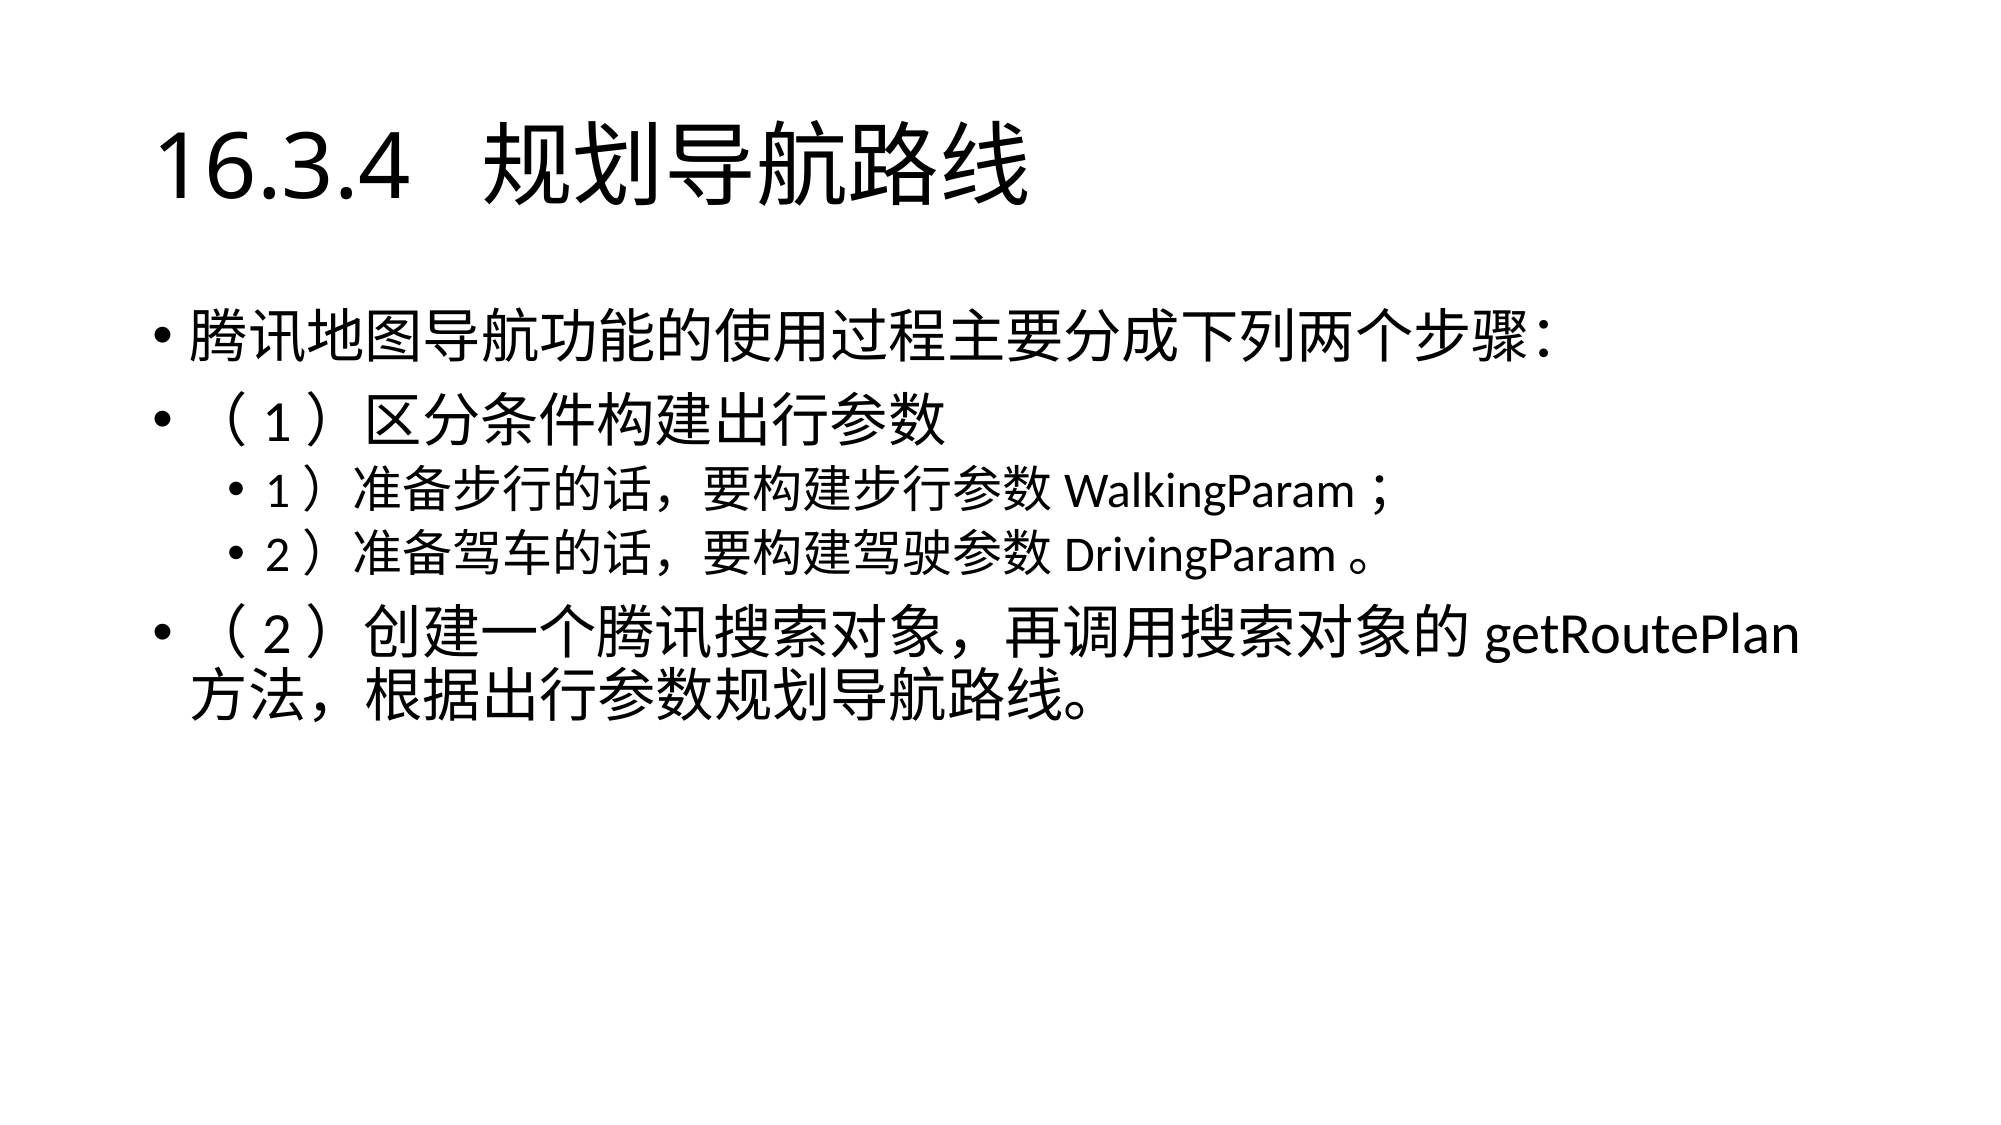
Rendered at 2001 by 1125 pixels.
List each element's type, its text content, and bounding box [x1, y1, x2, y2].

list 腾讯地图导航功能的使用过程主要分成下列两个步骤： （1）区分条件构建出行参数 1）准备步行的话，要构建步行参数WalkingParam； 2）准备驾车的话，要构建驾驶参数DrivingParam。 （2）创建一个腾讯搜索对象，再调用搜索对象的getRoutePlan方法，根据出行参数规划导航路线。 [137, 299, 1863, 1014]
title 16.3.4 规划导航路线 [137, 59, 1863, 278]
